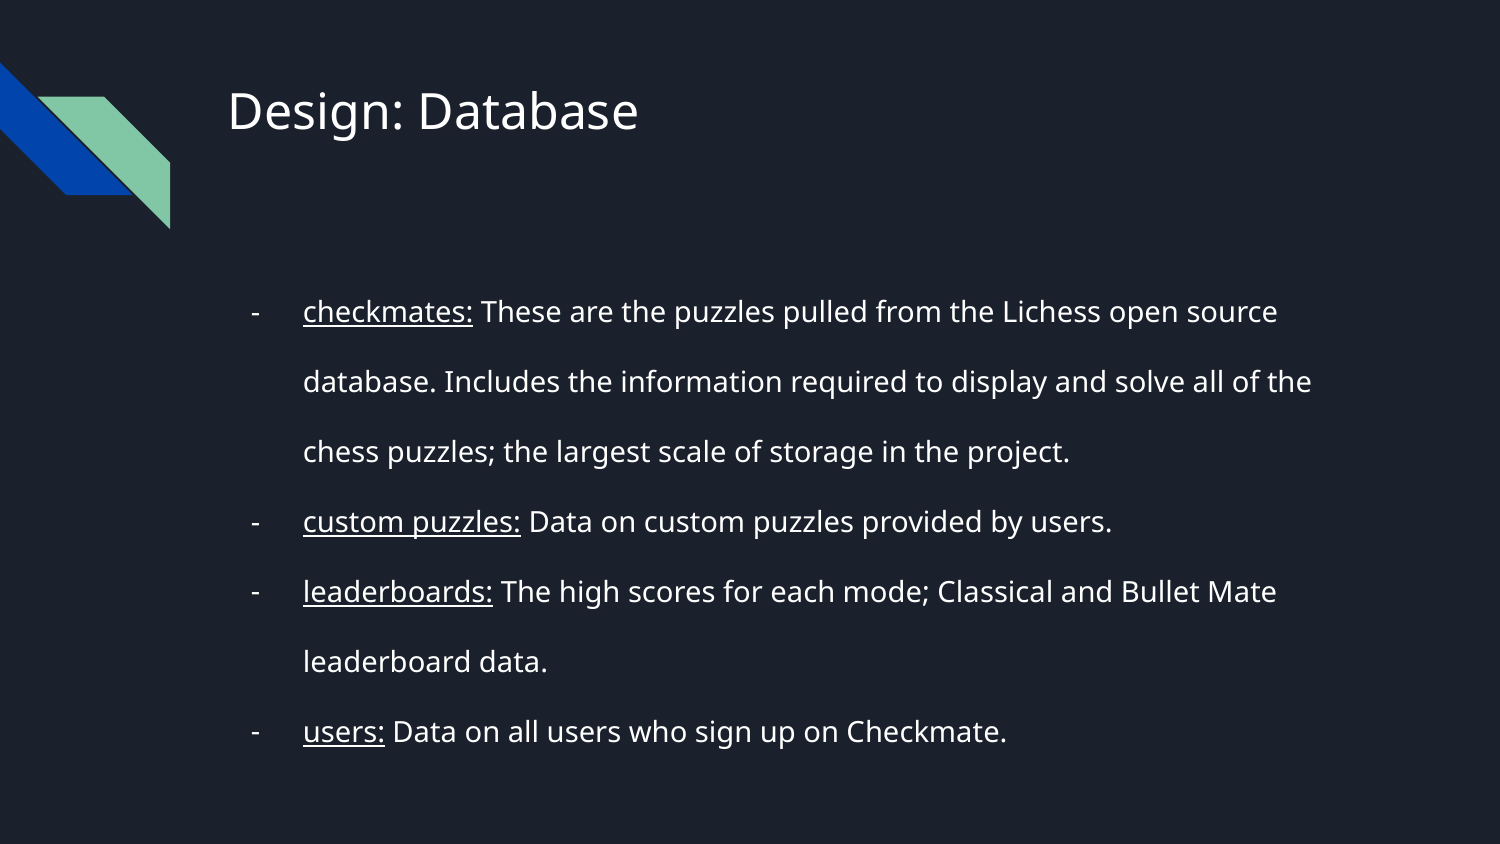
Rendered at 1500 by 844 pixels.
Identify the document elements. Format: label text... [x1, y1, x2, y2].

title Design: Database [212, 64, 1368, 215]
list checkmates: These are the puzzles pulled from the Lichess open source database. Includes the information required to display and solve all of the chess puzzles; the largest scale of storage in the project. custom puzzles: Data on custom puzzles provided by users. leaderboards: The high scores for each mode; Classical and Bullet Mate leaderboard data. users: Data on all users who sign up on Checkmate. [212, 243, 1368, 722]
